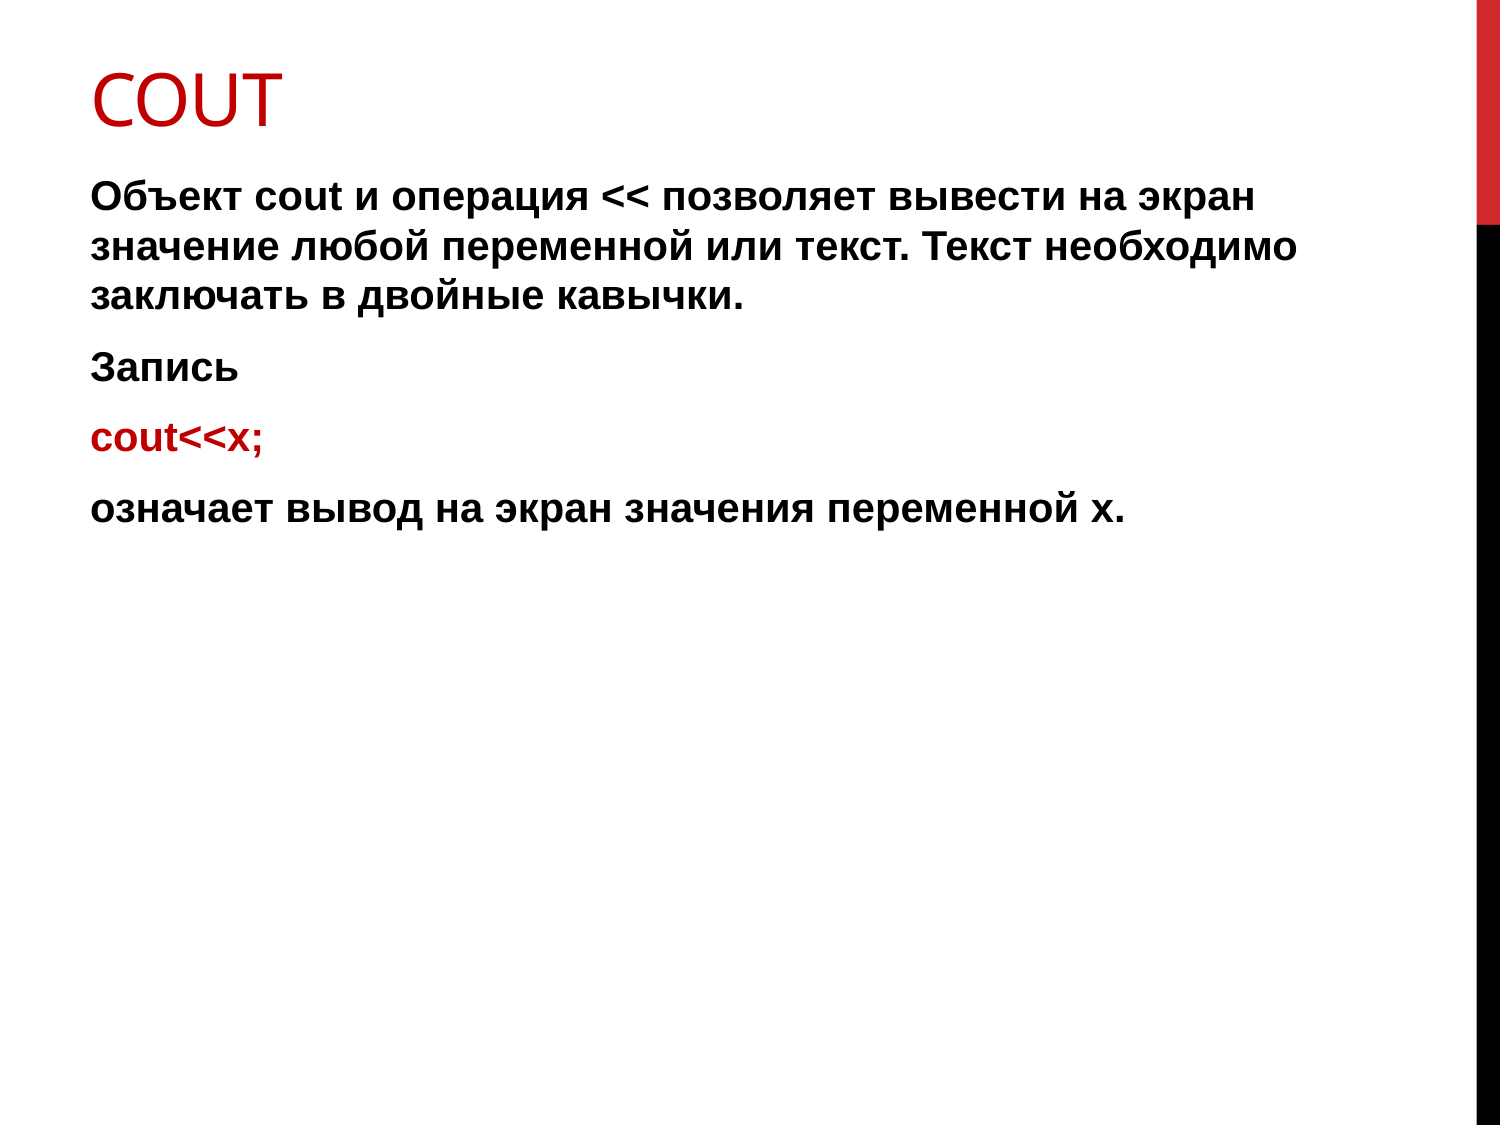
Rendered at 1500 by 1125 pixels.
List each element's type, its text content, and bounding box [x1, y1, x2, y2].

title cout [75, 45, 1425, 149]
list Объект cout и операция << позволяет вывести на экран значение любой переменной или текст. Текст необходимо заключать в двойные кавычки. Запись cout<<x; означает вывод на экран значения переменной x. [75, 160, 1425, 1005]
